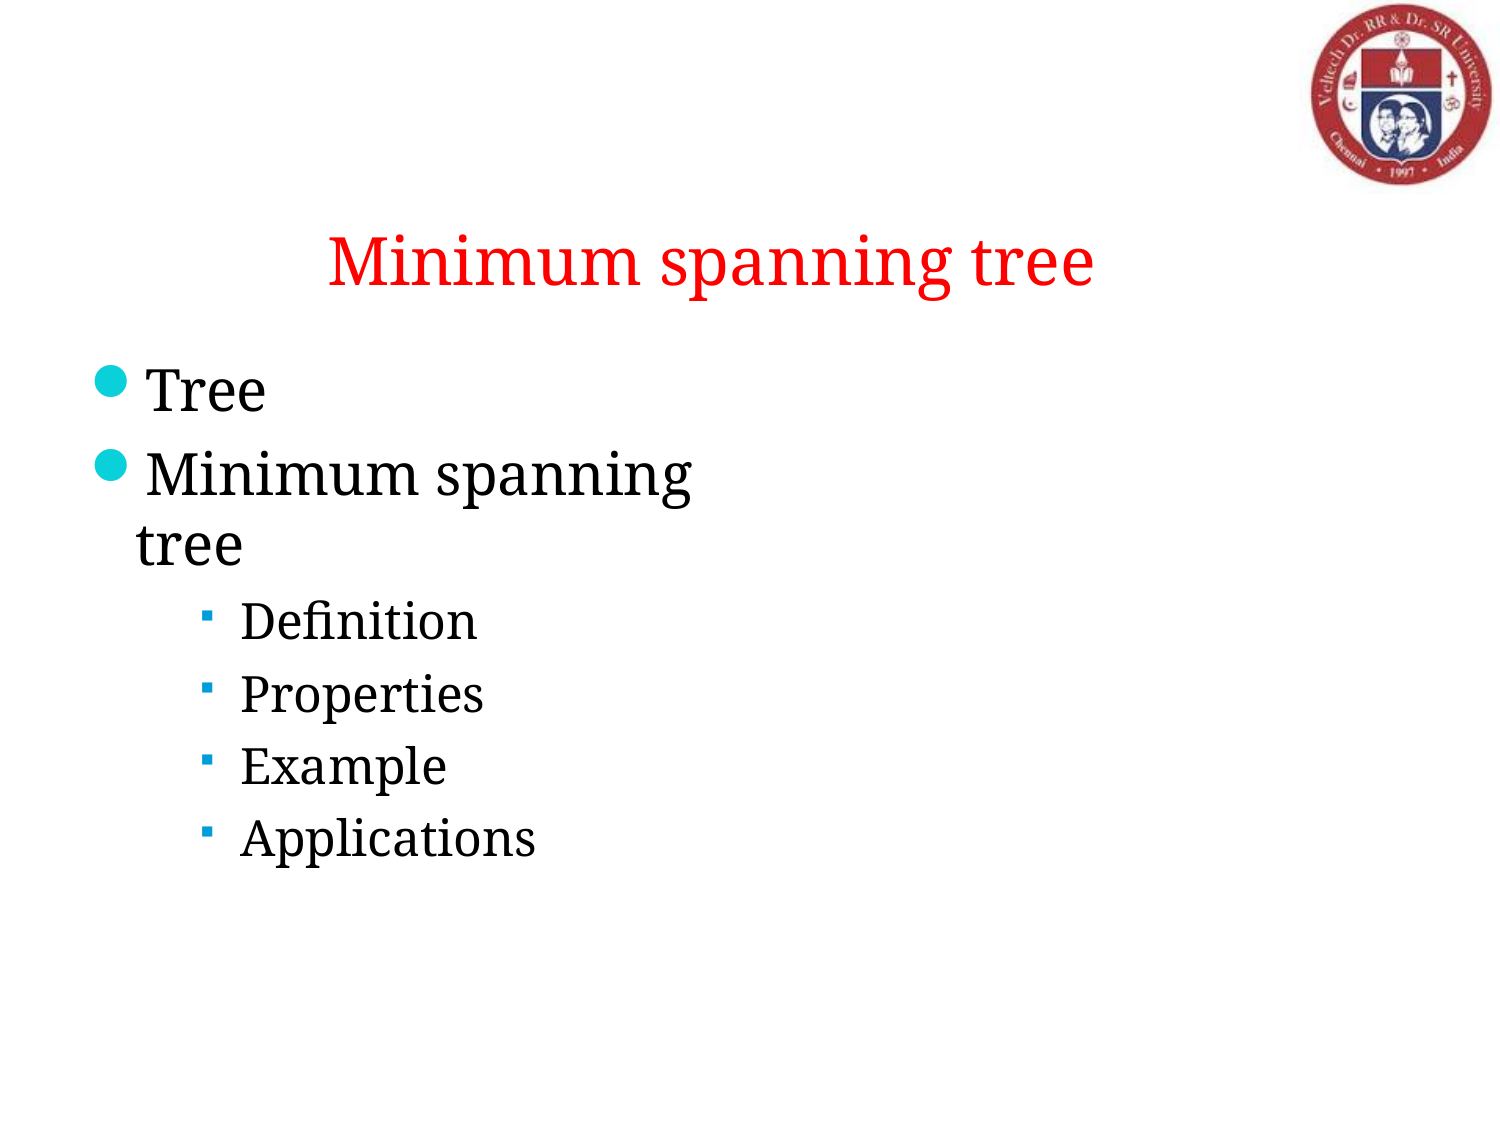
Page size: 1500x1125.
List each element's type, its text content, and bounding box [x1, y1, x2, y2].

title Minimum spanning tree [324, 216, 1111, 407]
text_box Tree Minimum spanning tree Definition Properties Example Applications [87, 337, 747, 867]
picture [1299, 0, 1500, 194]
